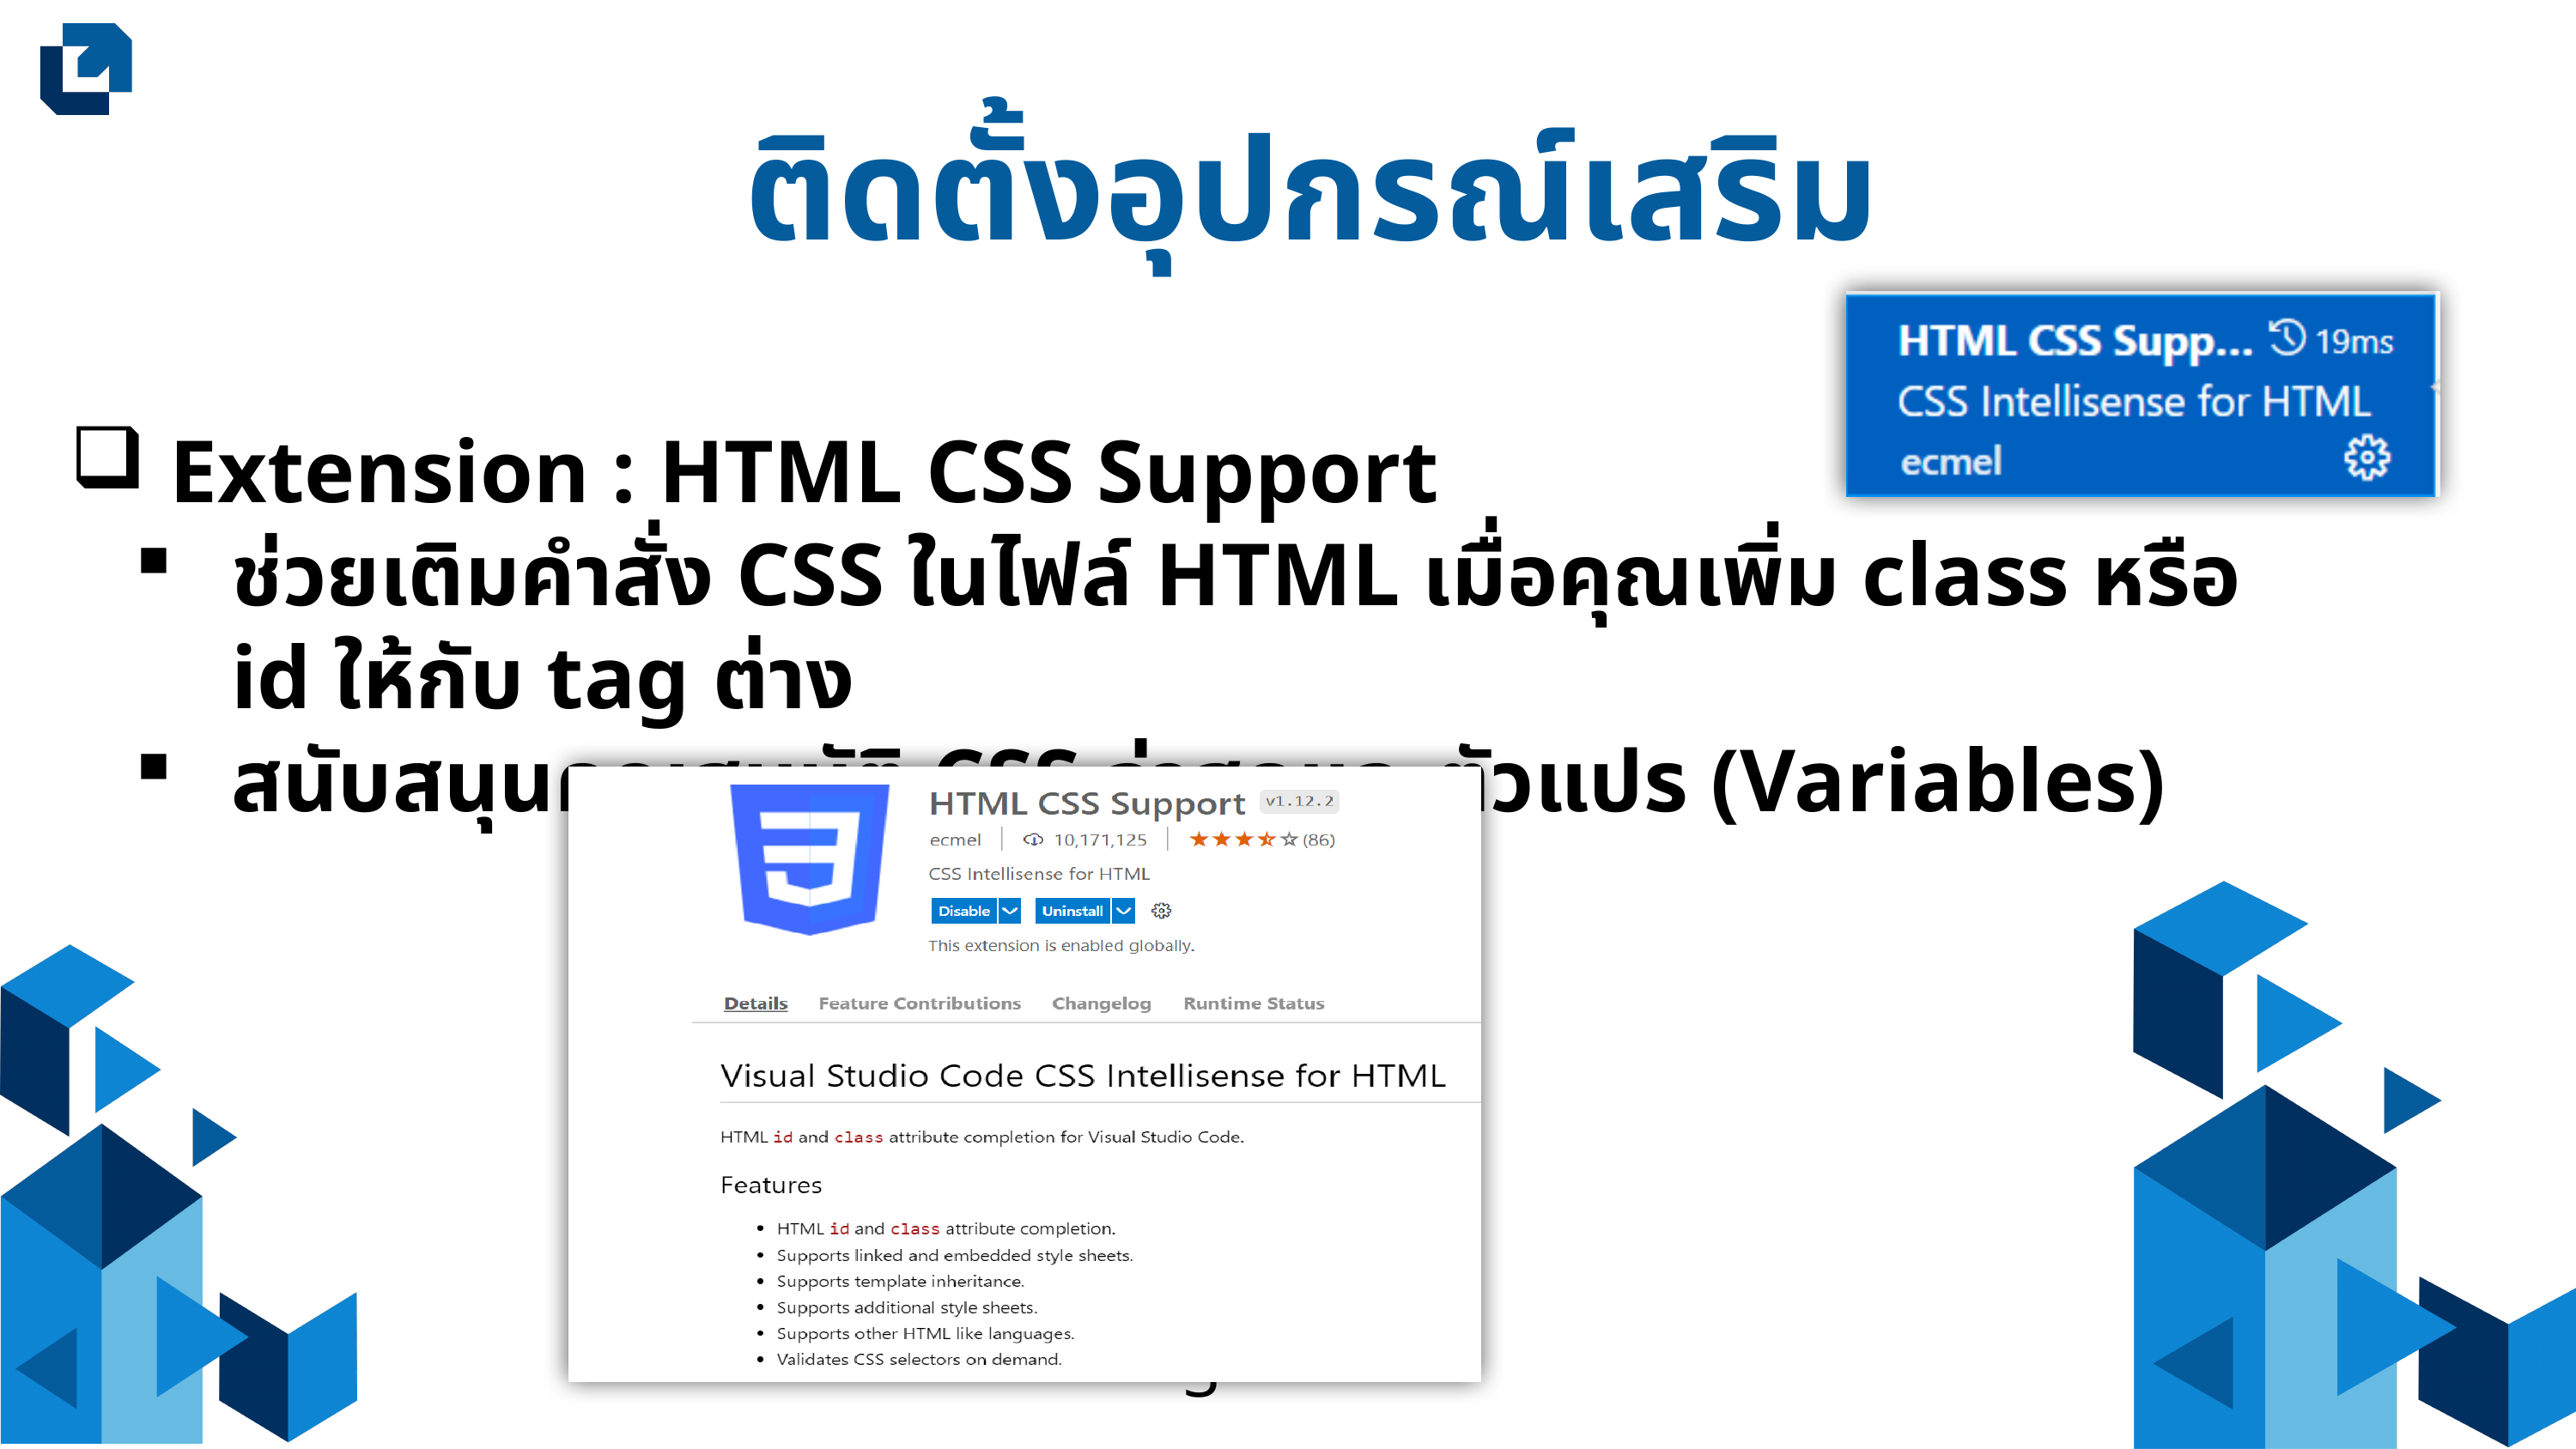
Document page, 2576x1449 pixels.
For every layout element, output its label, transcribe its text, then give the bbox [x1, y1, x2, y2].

picture [568, 767, 1482, 1382]
picture [1845, 291, 2440, 497]
text_box [2133, 881, 2576, 1449]
text_box ติดตั้งอุปกรณ์เสริม [301, 155, 2324, 270]
text_box Extension : HTML CSS Support ช่วยเติมคำสั่ง CSS ในไฟล์ HTML เมื่อคุณเพิ่ม class หรือ id ให้กับ tag ต่าง สนับสนุนคุณสมบัติ CSS ล่าสุดและตัวแปร (Variables) [57, 410, 2351, 835]
text_box [39, 23, 132, 115]
slide_number 3 [1095, 1389, 1309, 1446]
text_box [0, 944, 357, 1444]
